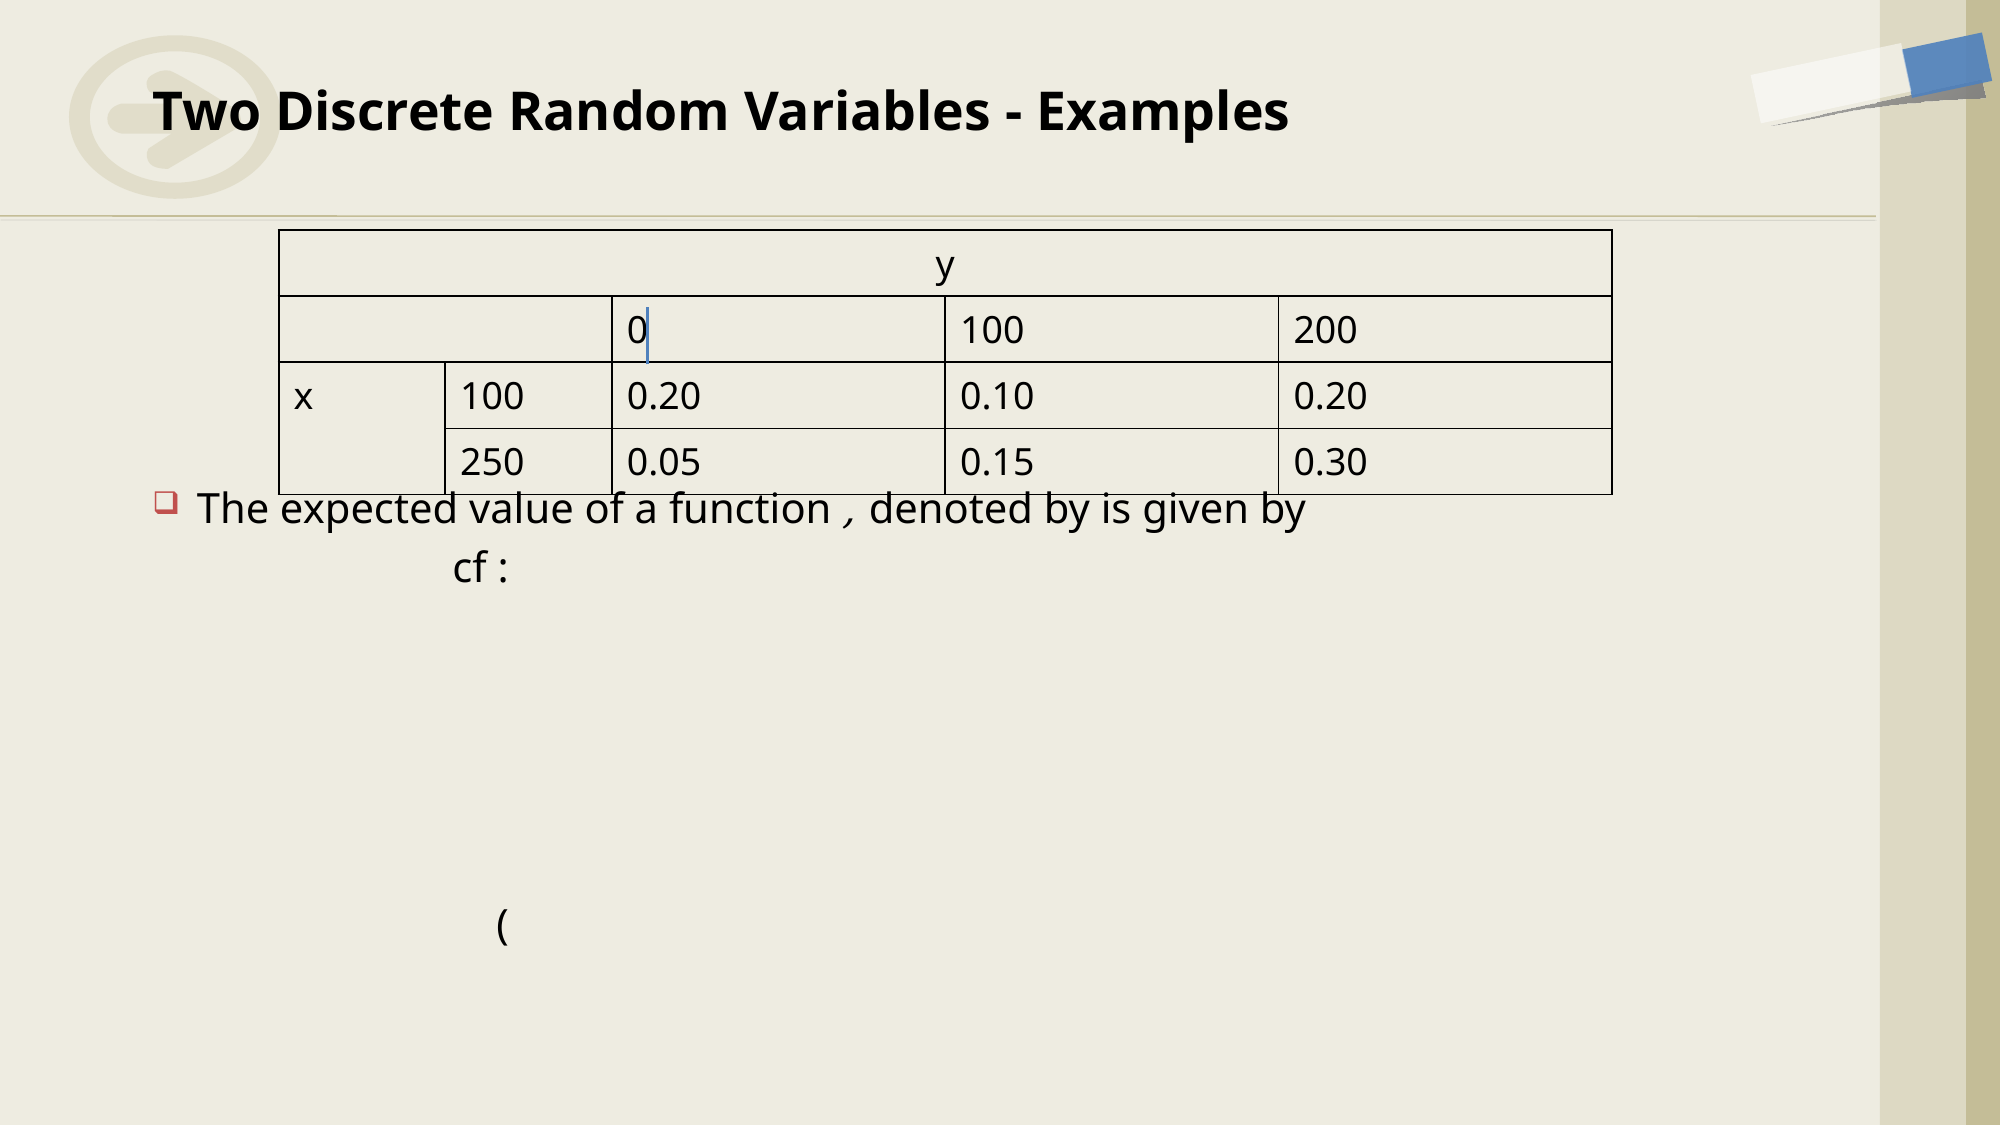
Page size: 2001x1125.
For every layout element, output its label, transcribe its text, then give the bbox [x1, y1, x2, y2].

table_cell 0.30 [1279, 429, 1611, 494]
table_cell x [280, 363, 444, 494]
table_cell 0.15 [946, 429, 1278, 494]
table_cell 0.10 [946, 363, 1278, 428]
title Two Discrete Random Variables - Examples [137, 69, 1863, 150]
table_cell 250 [446, 429, 611, 494]
table_cell 0 [613, 297, 944, 361]
table_cell 200 [1279, 297, 1611, 361]
table_cell 0.20 [1279, 363, 1611, 428]
table_cell [280, 297, 611, 361]
table_header y [280, 231, 1611, 295]
table_cell 100 [446, 363, 611, 428]
table_cell 0.05 [613, 429, 944, 494]
table_cell 0.20 [613, 363, 944, 428]
table_cell 100 [946, 297, 1278, 361]
